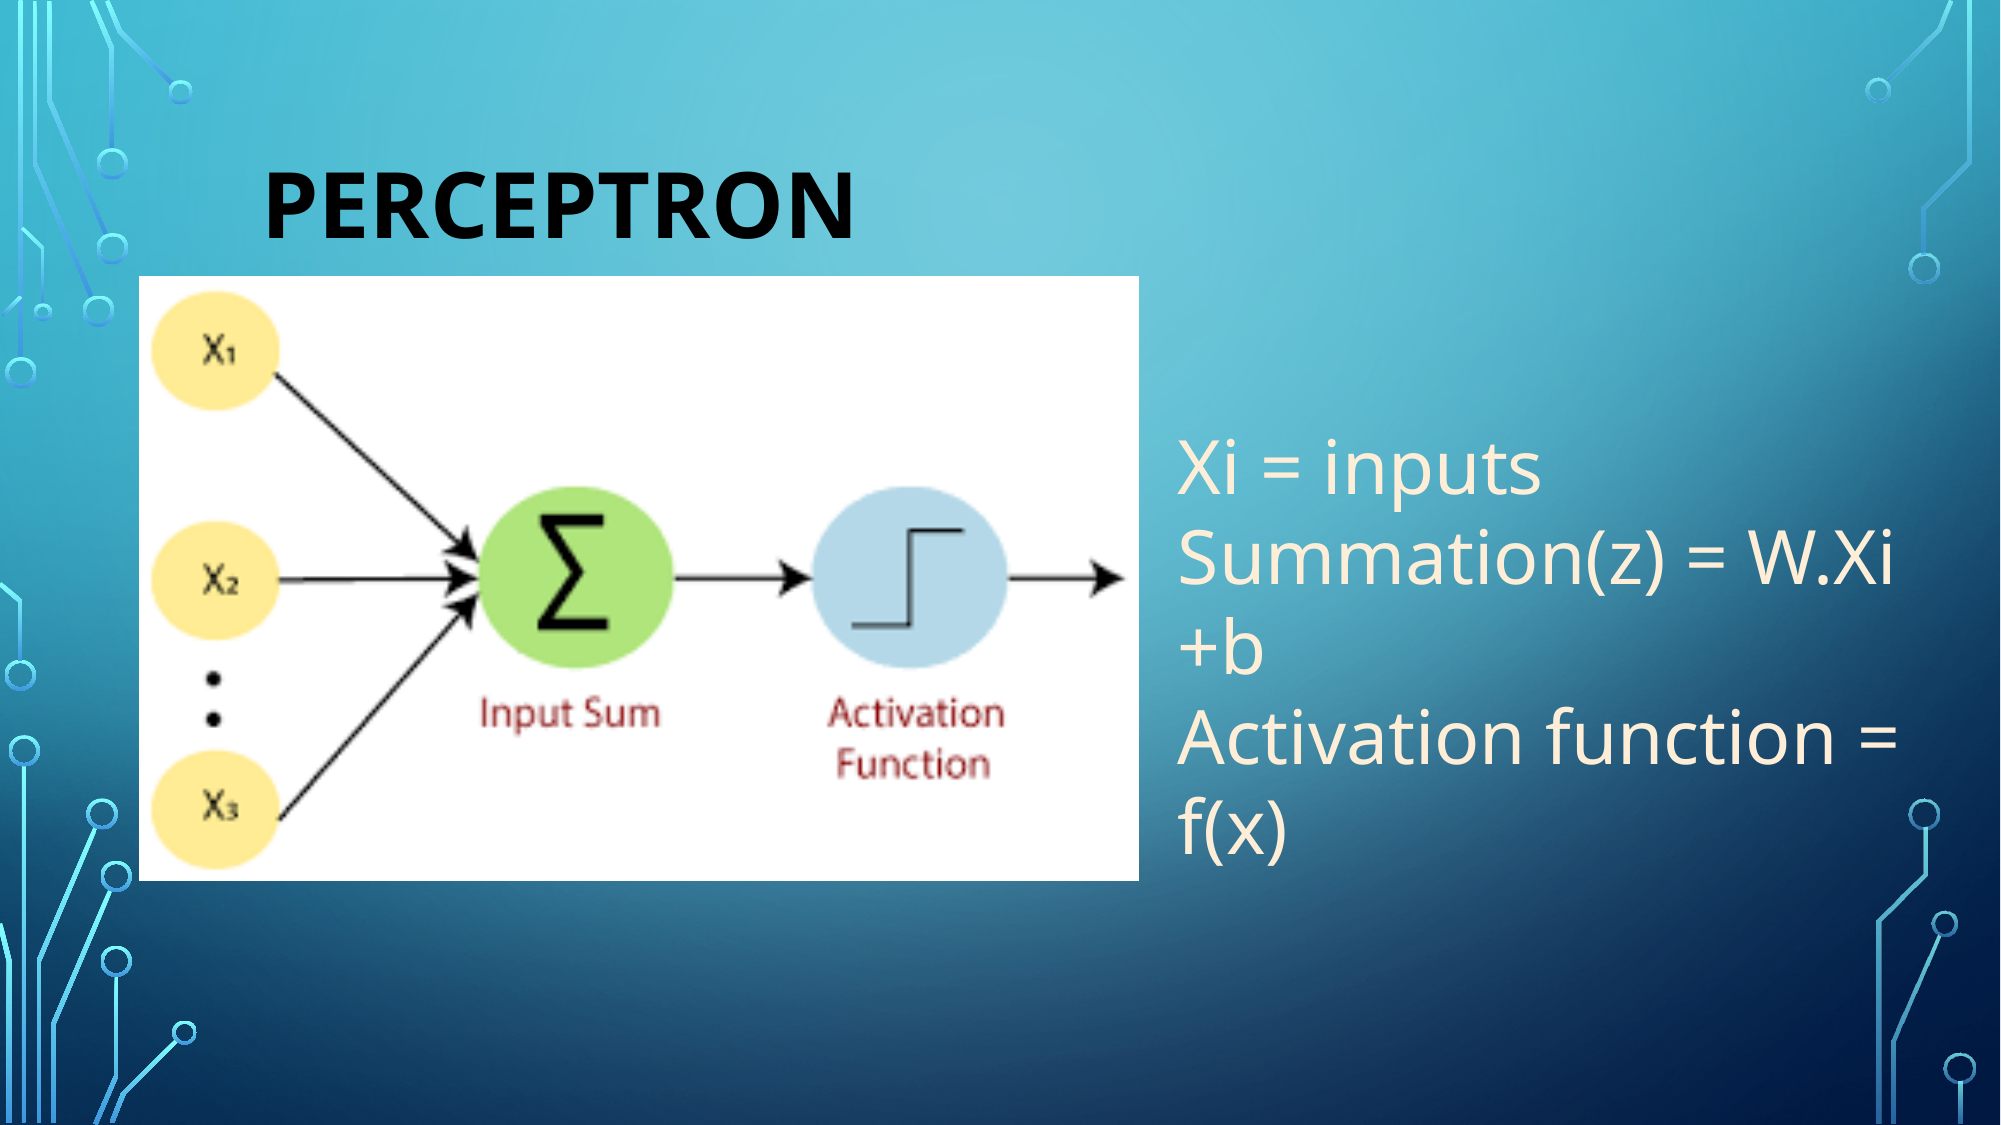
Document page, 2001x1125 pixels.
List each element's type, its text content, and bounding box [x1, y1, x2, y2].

picture [138, 275, 1139, 881]
text_box Xi = inputs Summation(z) = W.Xi +b Activation function = f(x) [1163, 412, 1976, 877]
list PERCEPTRON [245, 116, 983, 275]
